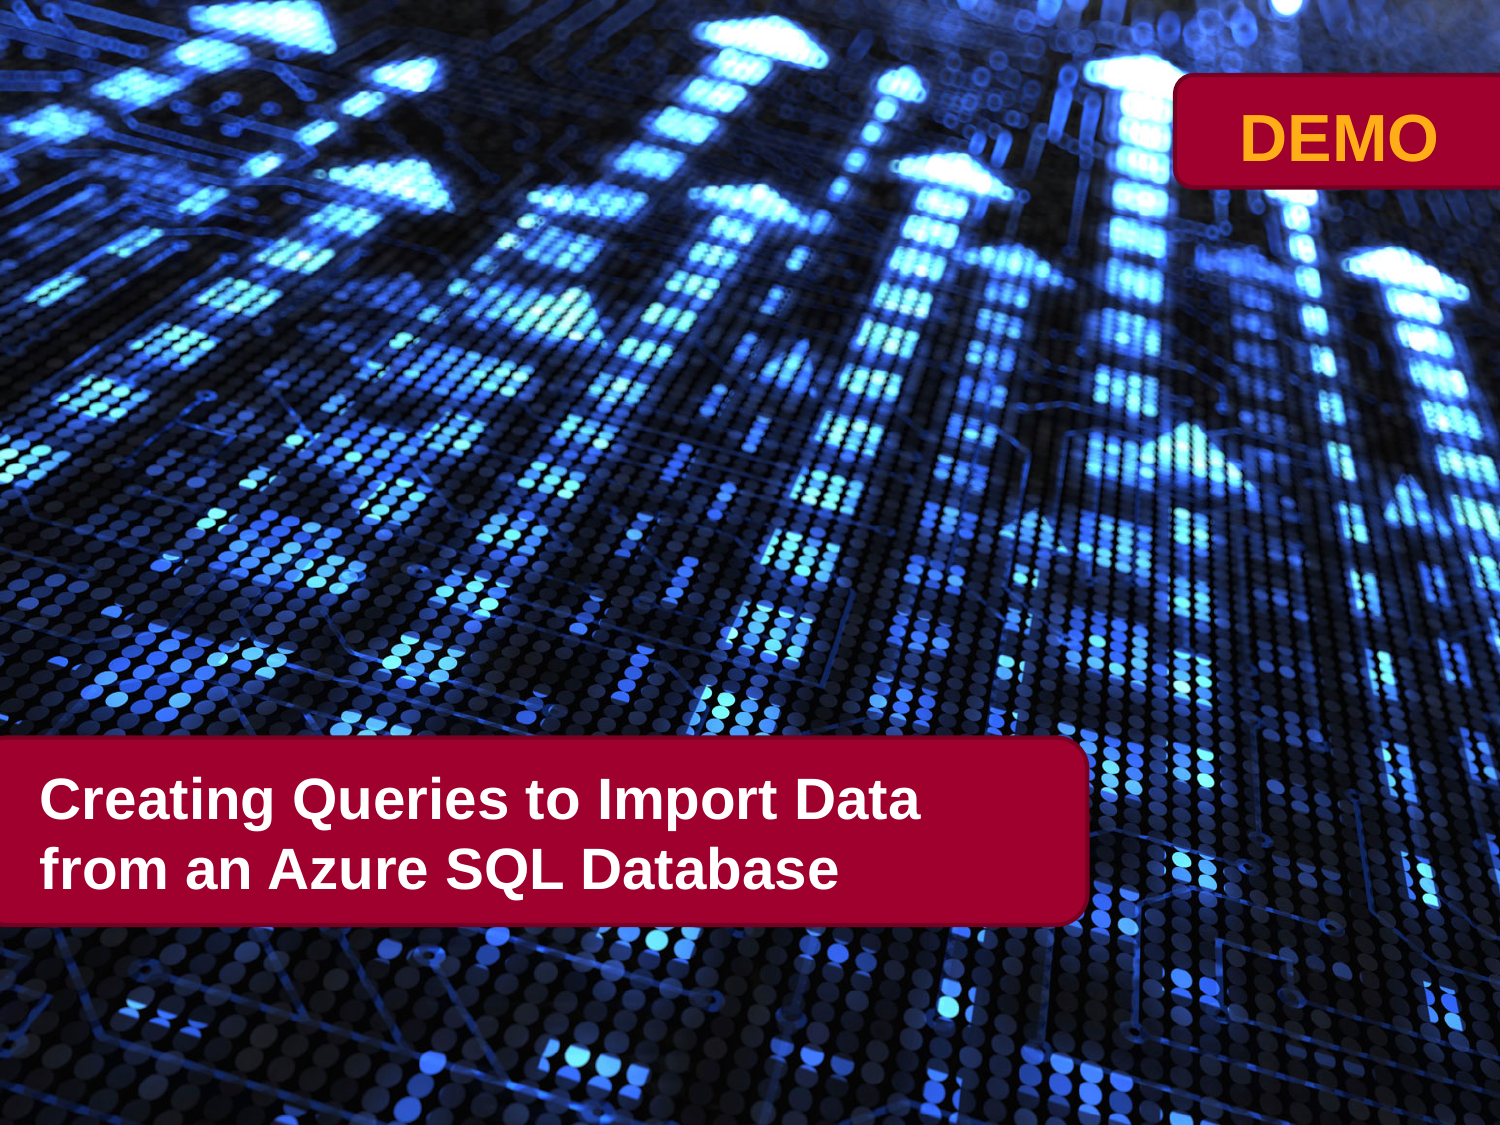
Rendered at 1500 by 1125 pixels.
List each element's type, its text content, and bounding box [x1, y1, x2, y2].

picture [0, 0, 1500, 1125]
title Creating Queries to Import Data from an Azure SQL Database [24, 750, 1063, 913]
